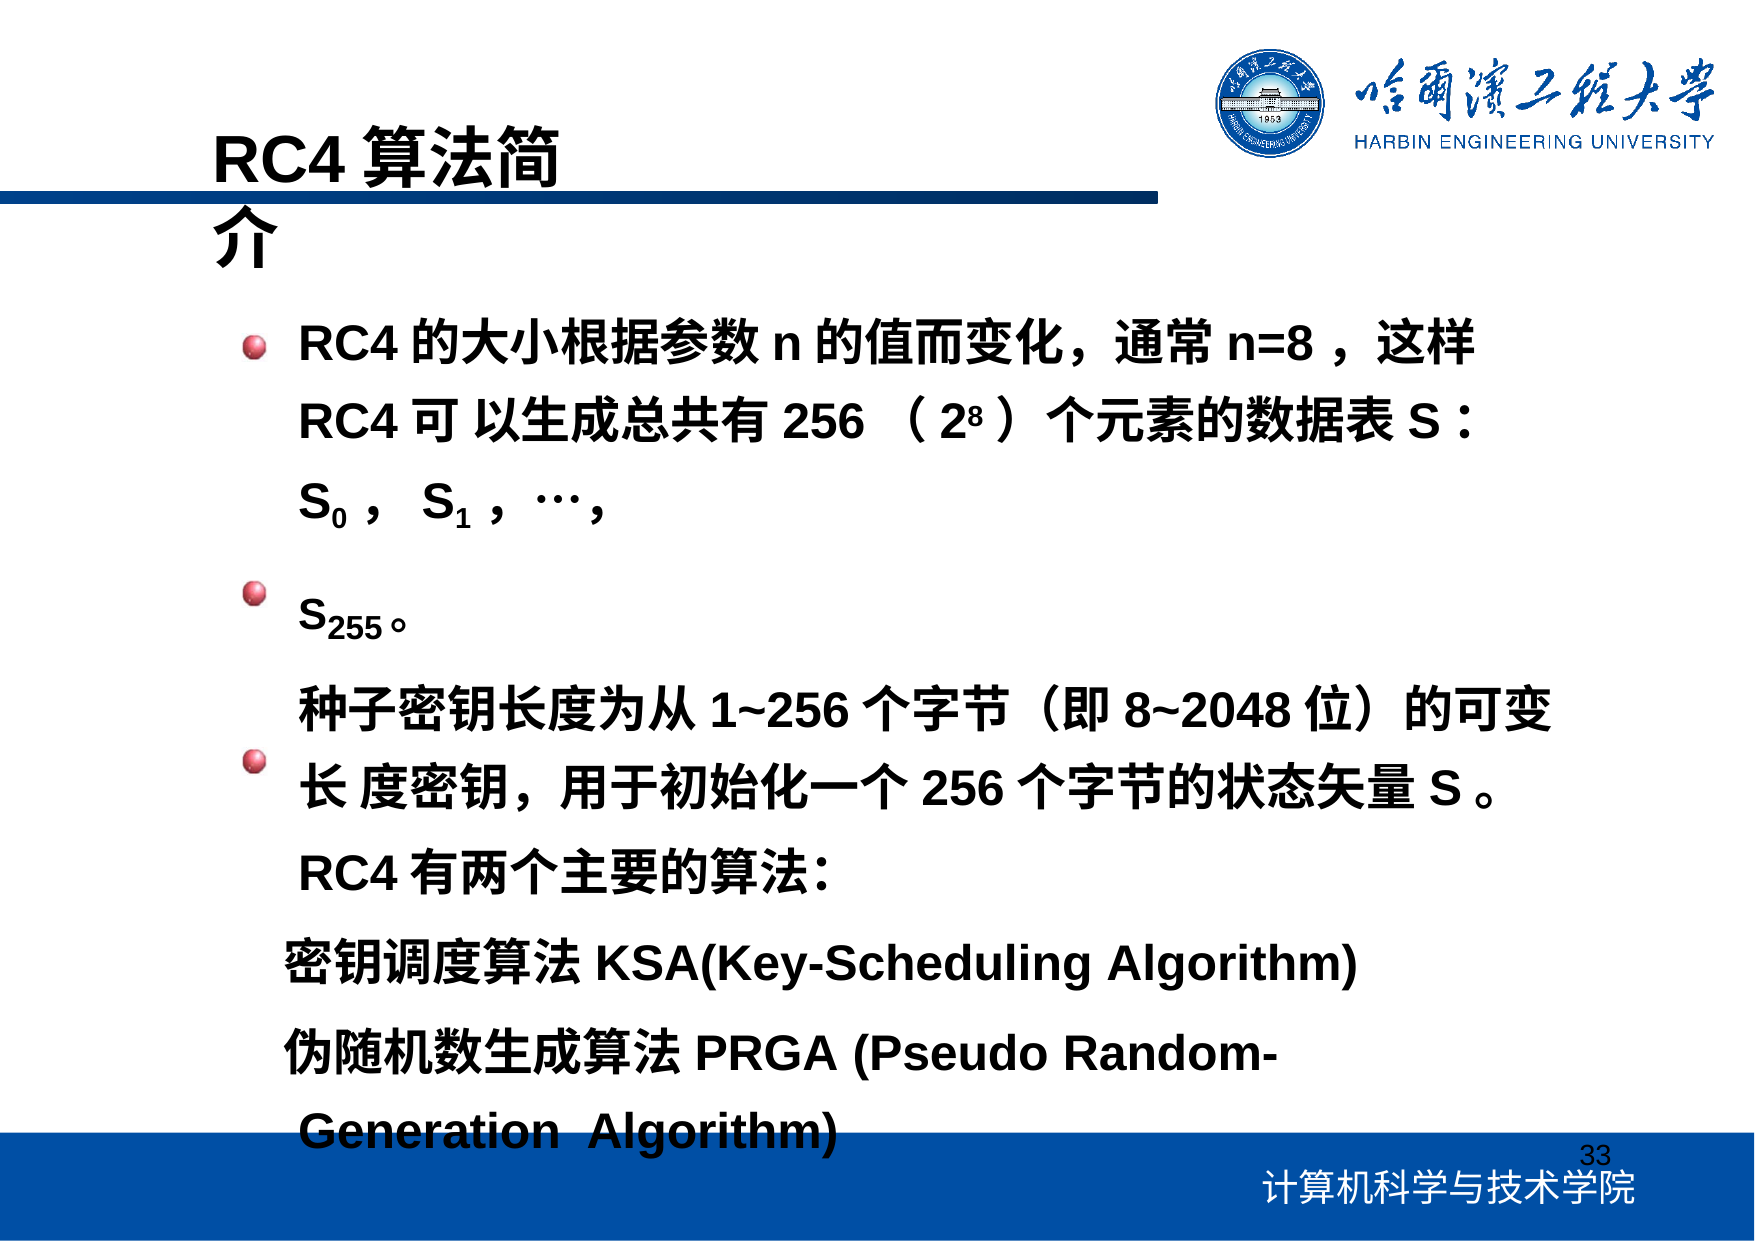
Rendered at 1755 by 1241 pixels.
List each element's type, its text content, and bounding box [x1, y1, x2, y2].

text_box [241, 580, 268, 608]
title RC4算法简介 [210, 114, 616, 324]
text_box [241, 333, 268, 363]
picture [1190, 30, 1739, 176]
text_box [241, 747, 268, 776]
text_box RC4的大小根据参数n的值而变化，通常n=8，这样RC4可 以生成总共有256（28）个元素的数据表S：S0，S1，…， S255。 种子密钥长度为从1~256个字节（即8~2048位）的可变长 度密钥，用于初始化一个256个字节的状态矢量S。 RC4有两个主要的算法： 密钥调度算法KSA(Key-Scheduling Algorithm) 伪随机数生成算法PRGA (Pseudo Random-Generation Algorithm) [281, 290, 1573, 1158]
slide_number 33 [1575, 1136, 1616, 1241]
